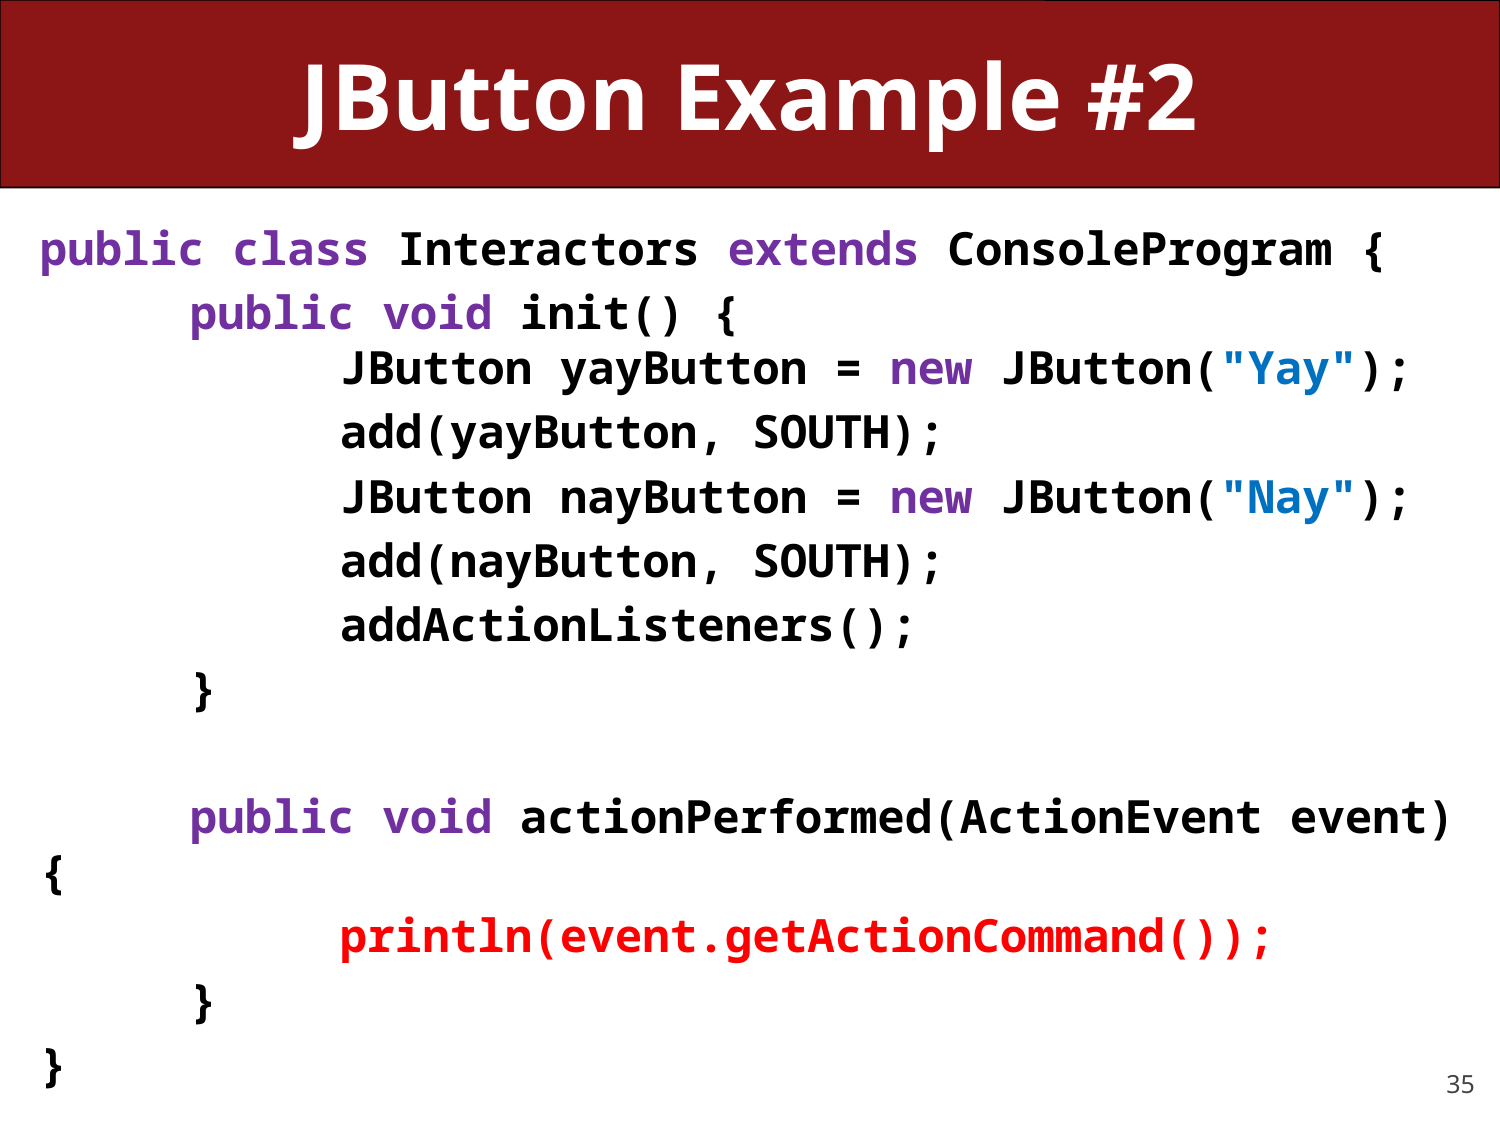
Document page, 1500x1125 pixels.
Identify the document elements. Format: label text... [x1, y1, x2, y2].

list public class Interactors extends ConsoleProgram { public void init() { JButton yayButton = new JButton("Yay"); add(yayButton, SOUTH); JButton nayButton = new JButton("Nay"); add(nayButton, SOUTH); addActionListeners(); } public void actionPerformed(ActionEvent event) { println(event.getActionCommand()); } } [24, 212, 1475, 1063]
title JButton Example #2 [75, 0, 1425, 188]
